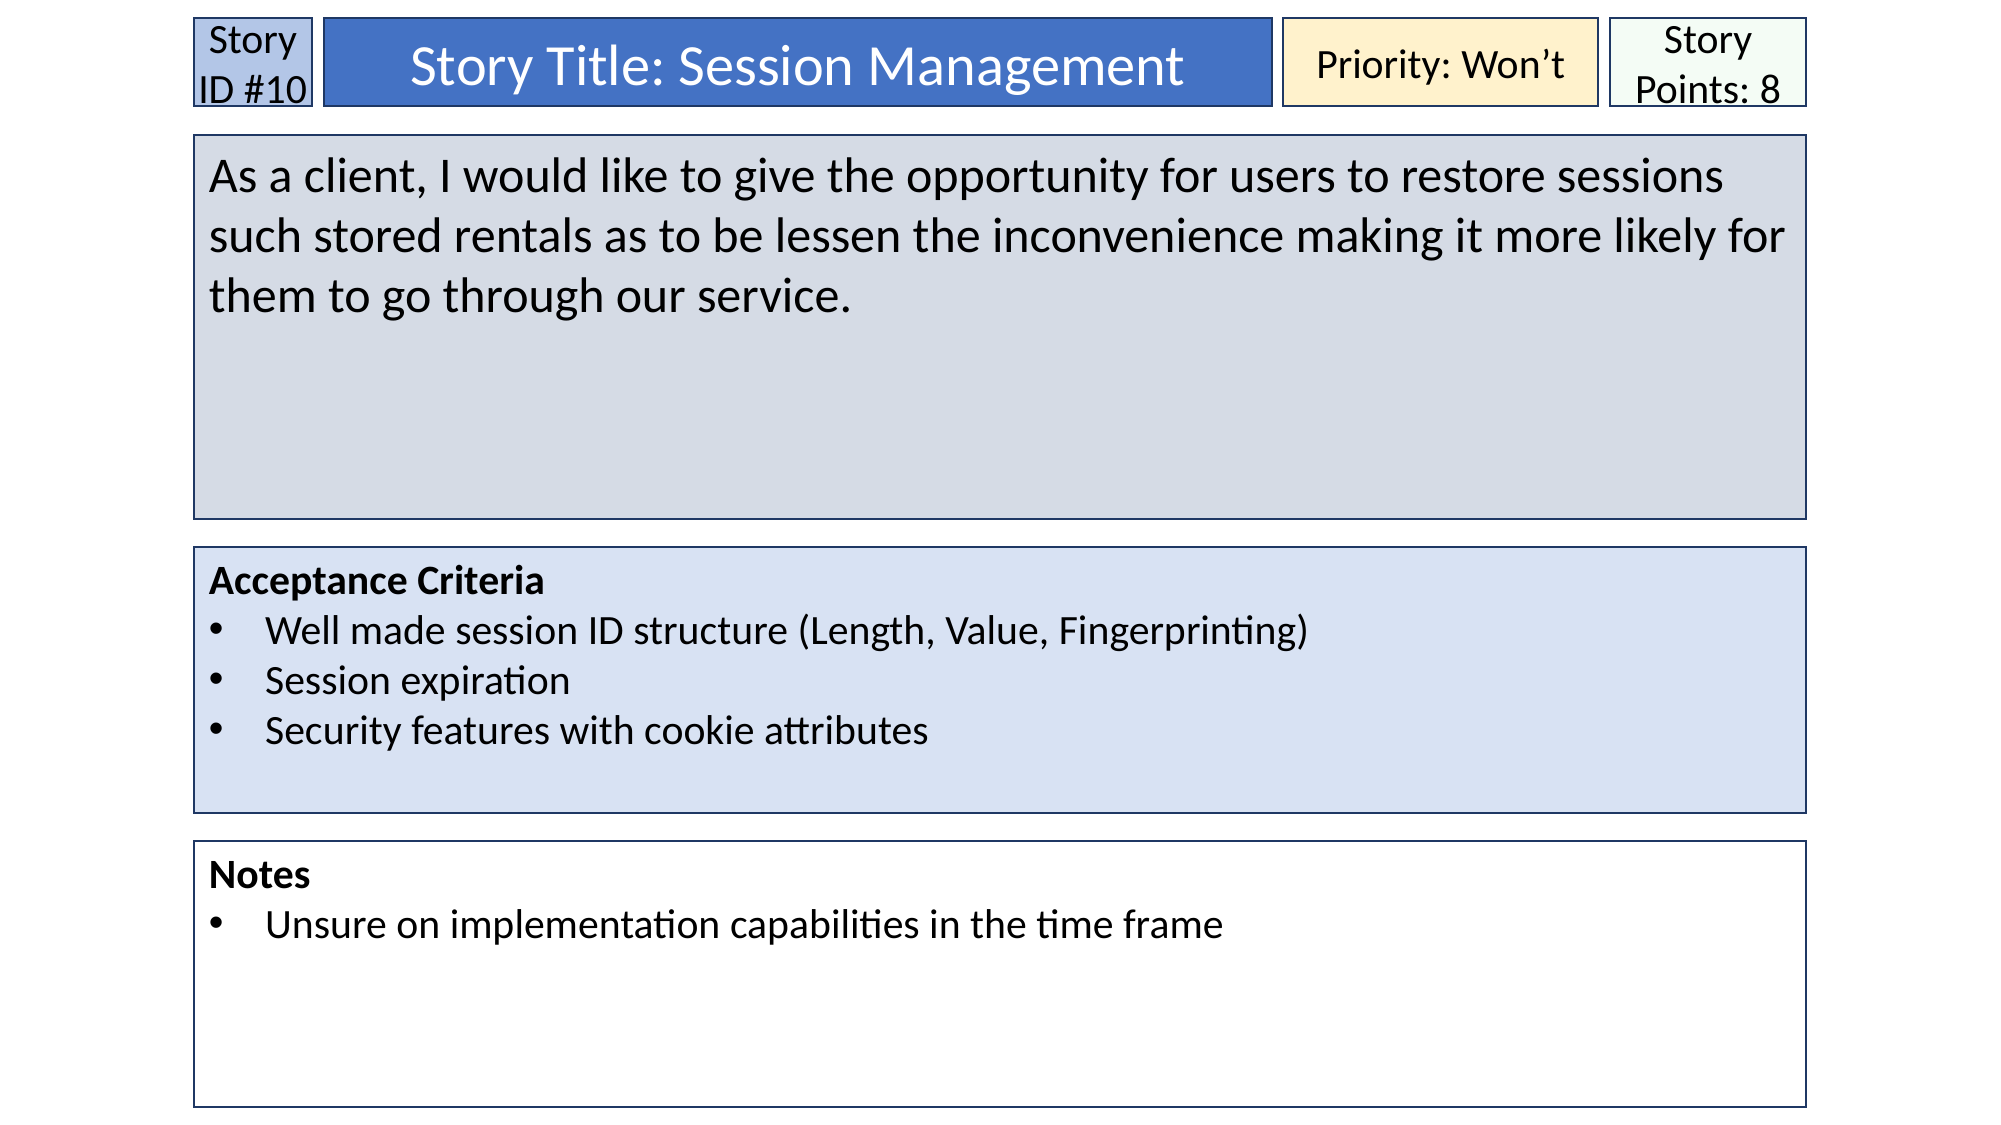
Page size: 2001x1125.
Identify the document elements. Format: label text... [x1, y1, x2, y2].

text_box Story ID #10 [193, 17, 312, 107]
text_box Priority: Won’t [1283, 17, 1599, 107]
text_box As a client, I would like to give the opportunity for users to restore sessions such stored rentals as to be lessen the inconvenience making it more likely for them to go through our service. [193, 134, 1807, 519]
text_box Story Points: 8 [1610, 17, 1807, 107]
text_box Notes Unsure on implementation capabilities in the time frame [193, 841, 1807, 1107]
text_box Story Title: Session Management [323, 17, 1272, 107]
text_box Acceptance Criteria Well made session ID structure (Length, Value, Fingerprinting) Session expiration Security features with cookie attributes [193, 547, 1807, 813]
